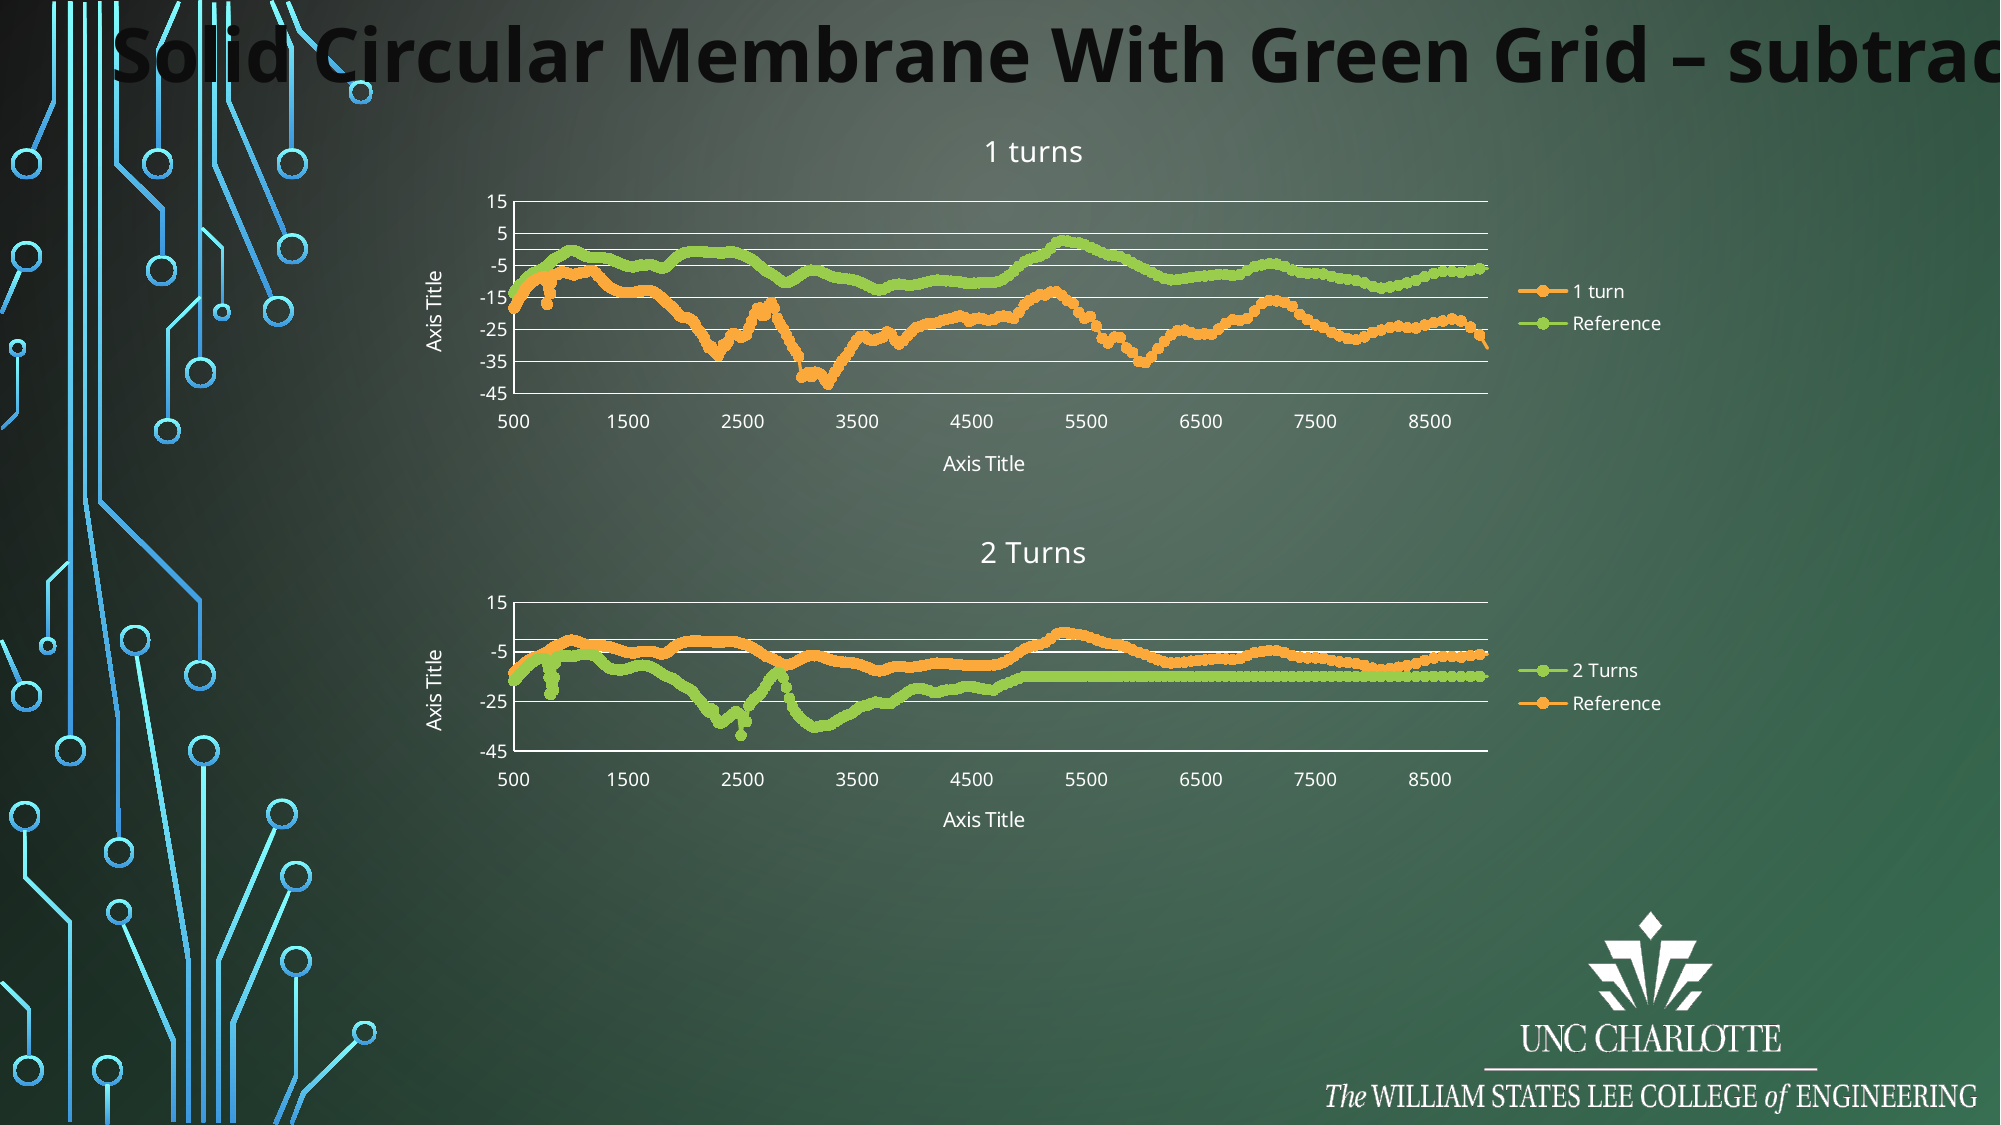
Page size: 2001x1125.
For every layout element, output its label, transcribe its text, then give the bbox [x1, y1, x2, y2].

text_box Solid Circular Membrane With Green Grid – subtract? [97, 0, 2000, 105]
chart [386, 105, 1681, 866]
picture [1325, 911, 1977, 1114]
